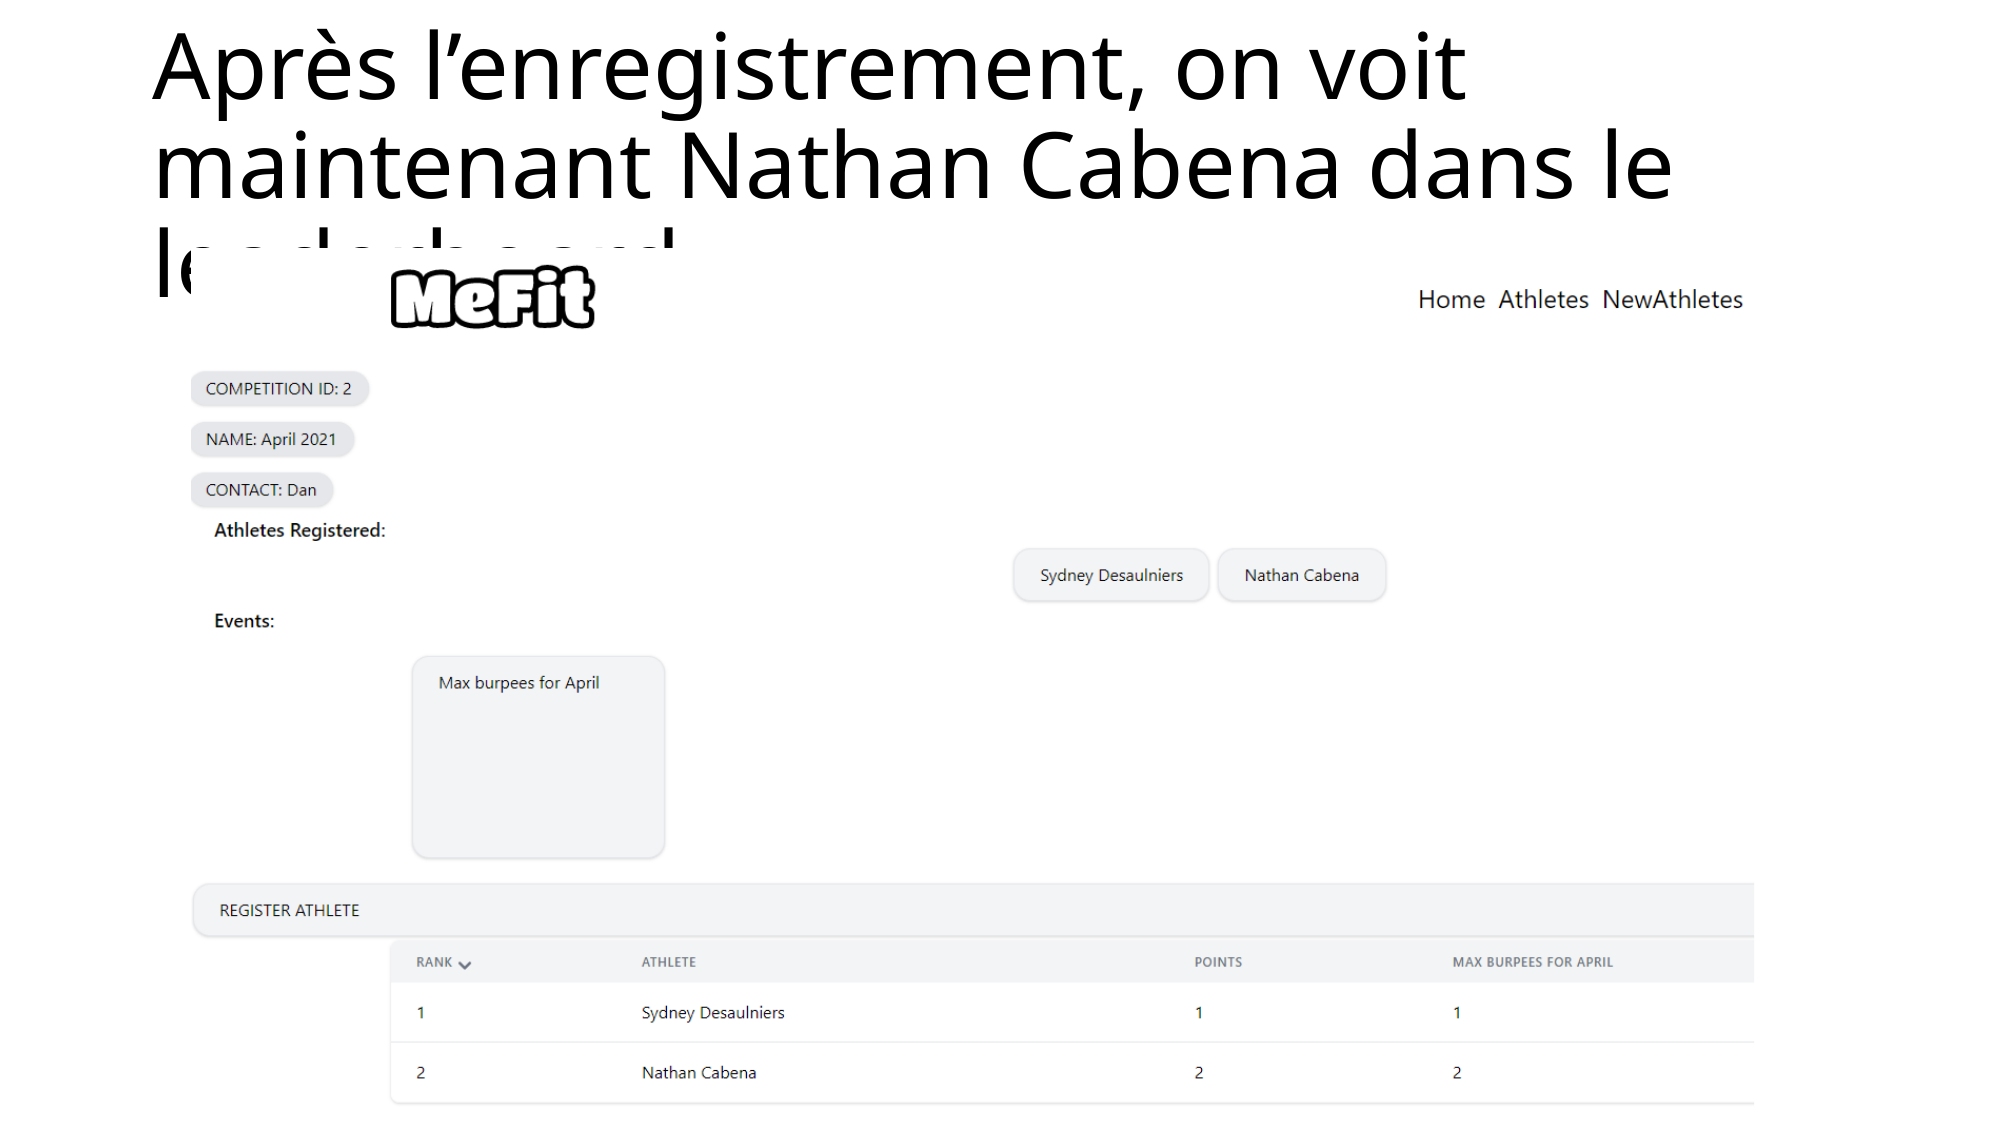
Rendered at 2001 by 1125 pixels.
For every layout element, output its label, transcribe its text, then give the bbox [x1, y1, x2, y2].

picture [191, 248, 1755, 1109]
title Après l’enregistrement, on voit maintenant Nathan Cabena dans le leaderboard [137, 59, 1863, 278]
